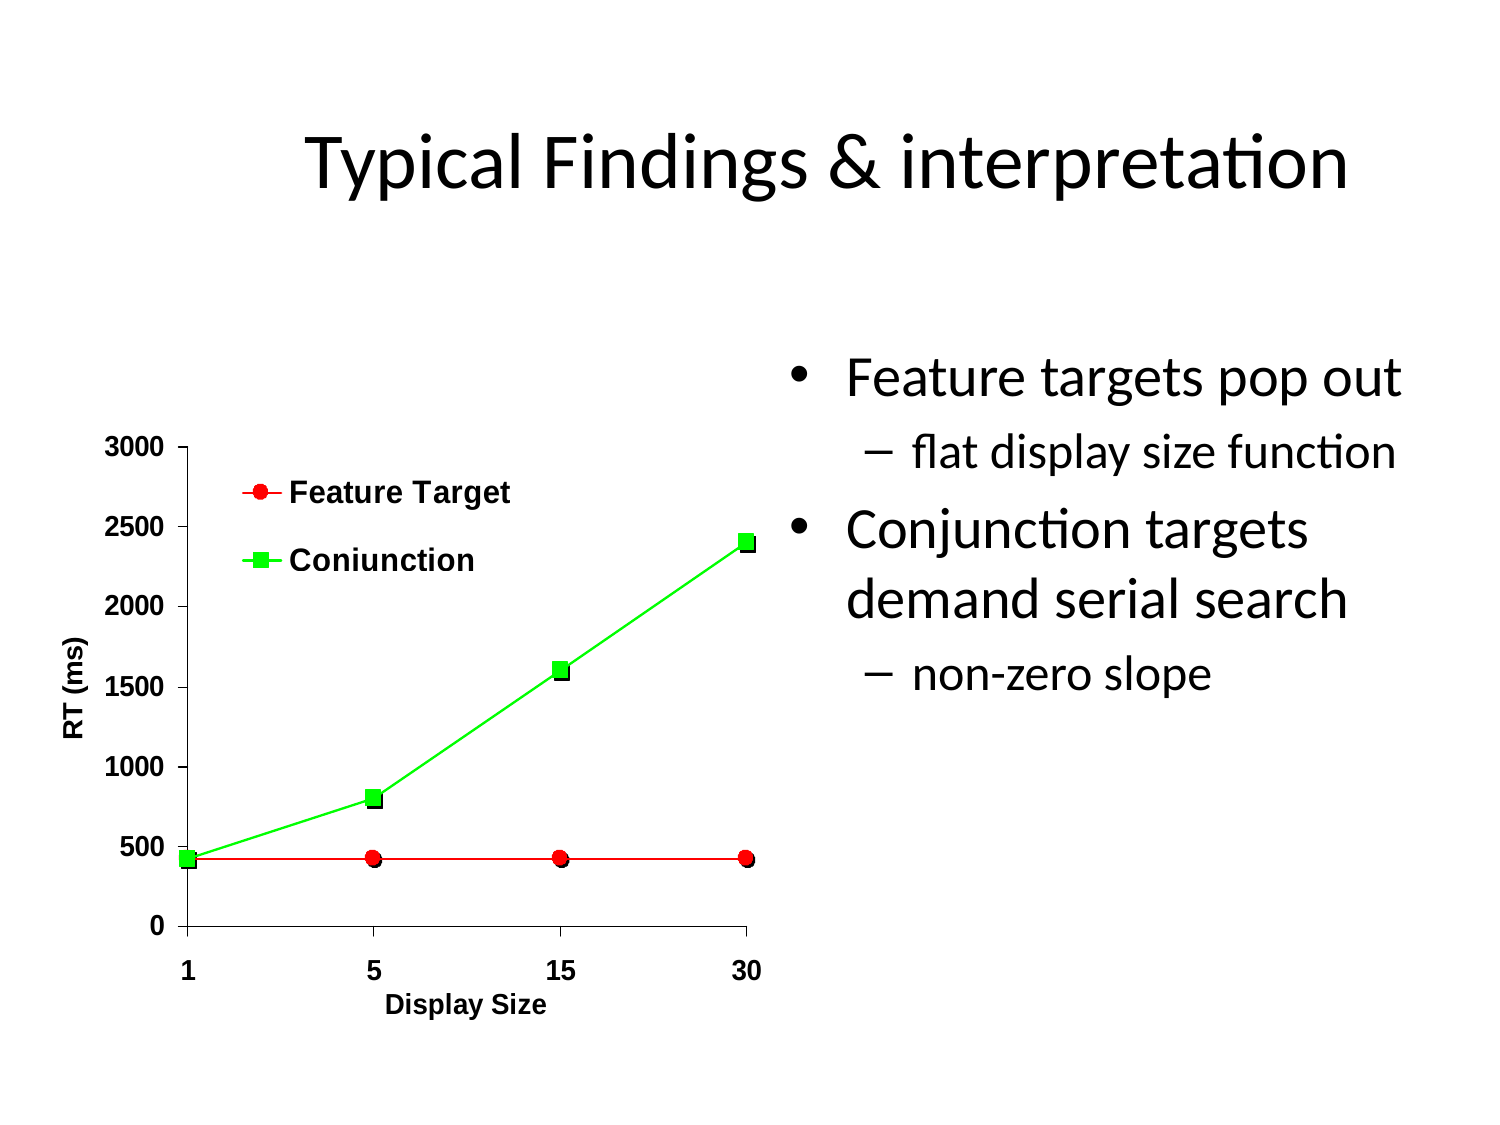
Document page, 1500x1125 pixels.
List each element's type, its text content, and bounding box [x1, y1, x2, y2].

list Feature targets pop out flat display size function Conjunction targets demand serial search non-zero slope [774, 331, 1500, 1006]
title Typical Findings & interpretation [188, 101, 1468, 213]
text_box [37, 362, 795, 1064]
